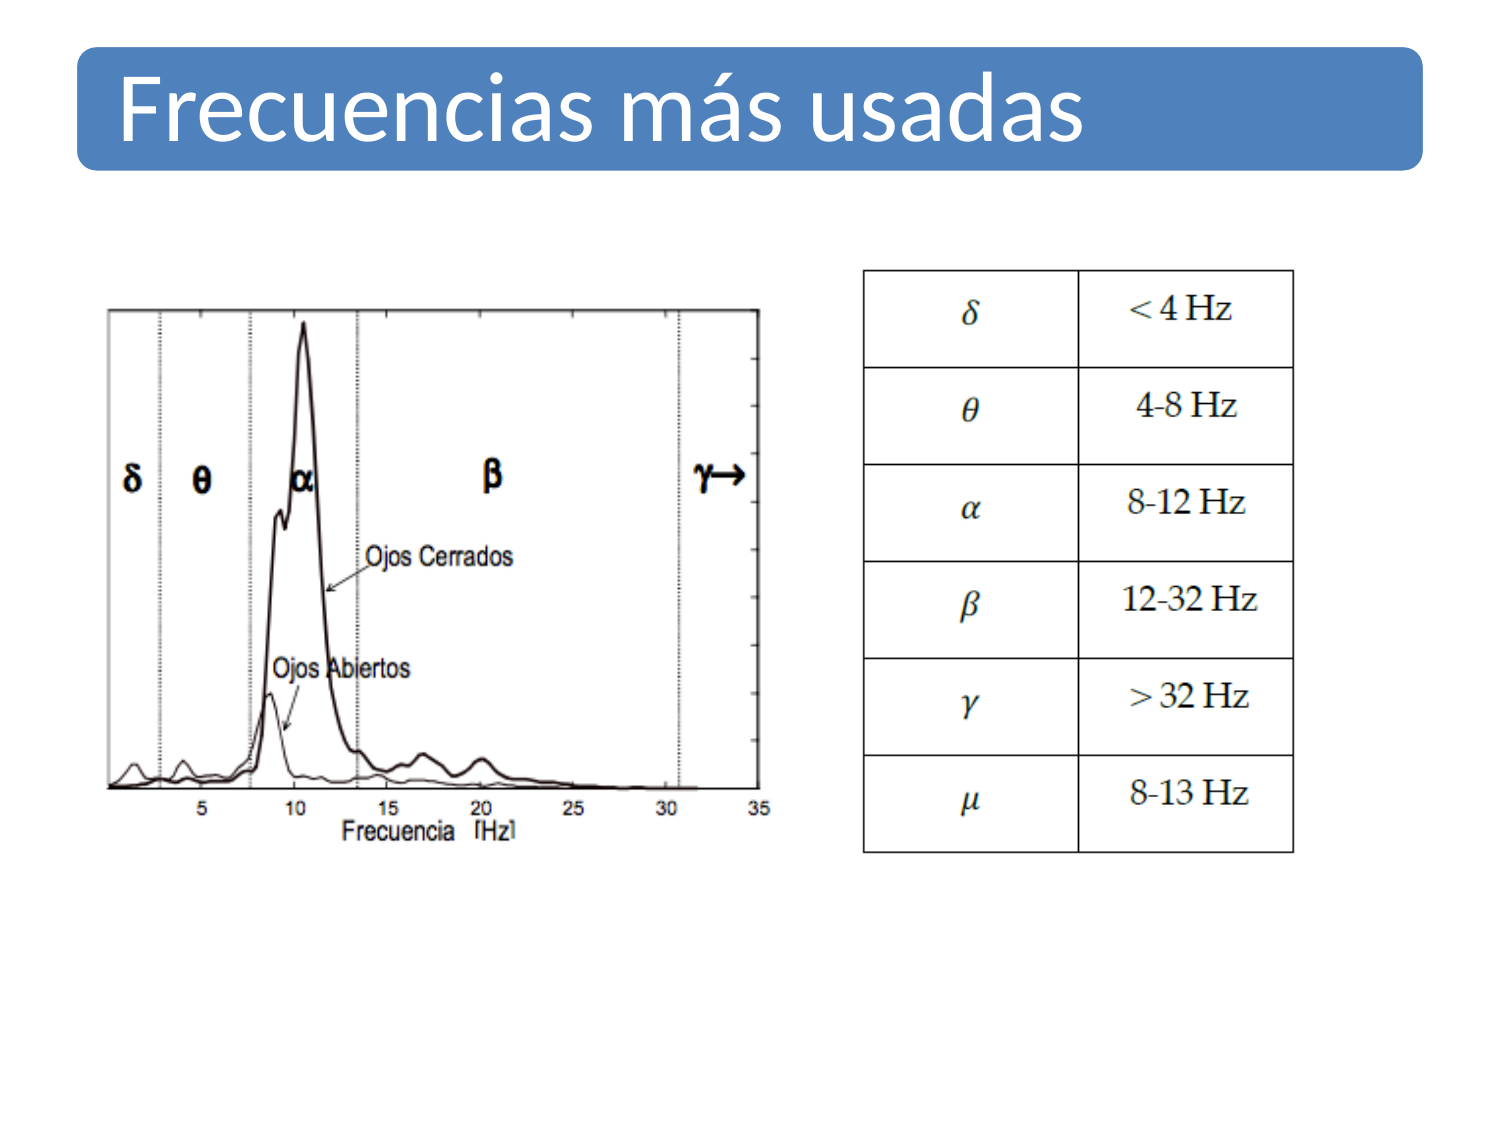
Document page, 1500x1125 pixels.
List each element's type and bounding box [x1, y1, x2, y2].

list [64, 278, 798, 847]
picture [857, 266, 1299, 858]
text_box [74, 44, 1426, 173]
